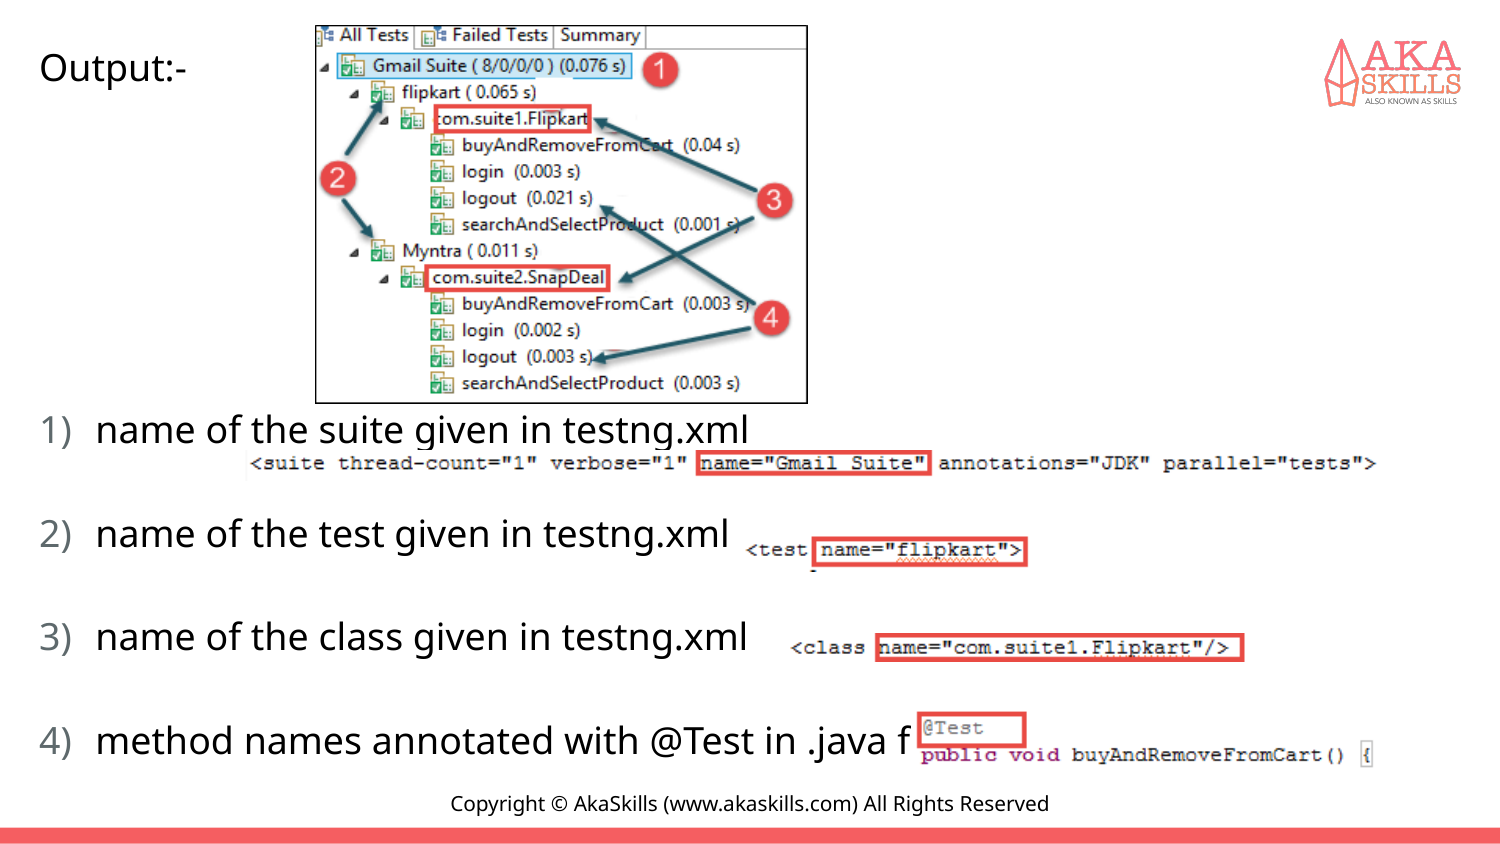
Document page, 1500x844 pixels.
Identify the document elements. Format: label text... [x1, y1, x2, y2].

picture [240, 450, 1392, 481]
picture [314, 24, 808, 404]
picture [732, 532, 1036, 573]
picture [911, 704, 1392, 785]
list Output:- name of the suite given in testng.xml name of the test given in testng.xml name of the class given in testng.xml method names annotated with @Test in .java file [24, 22, 1500, 823]
picture [783, 633, 1262, 662]
